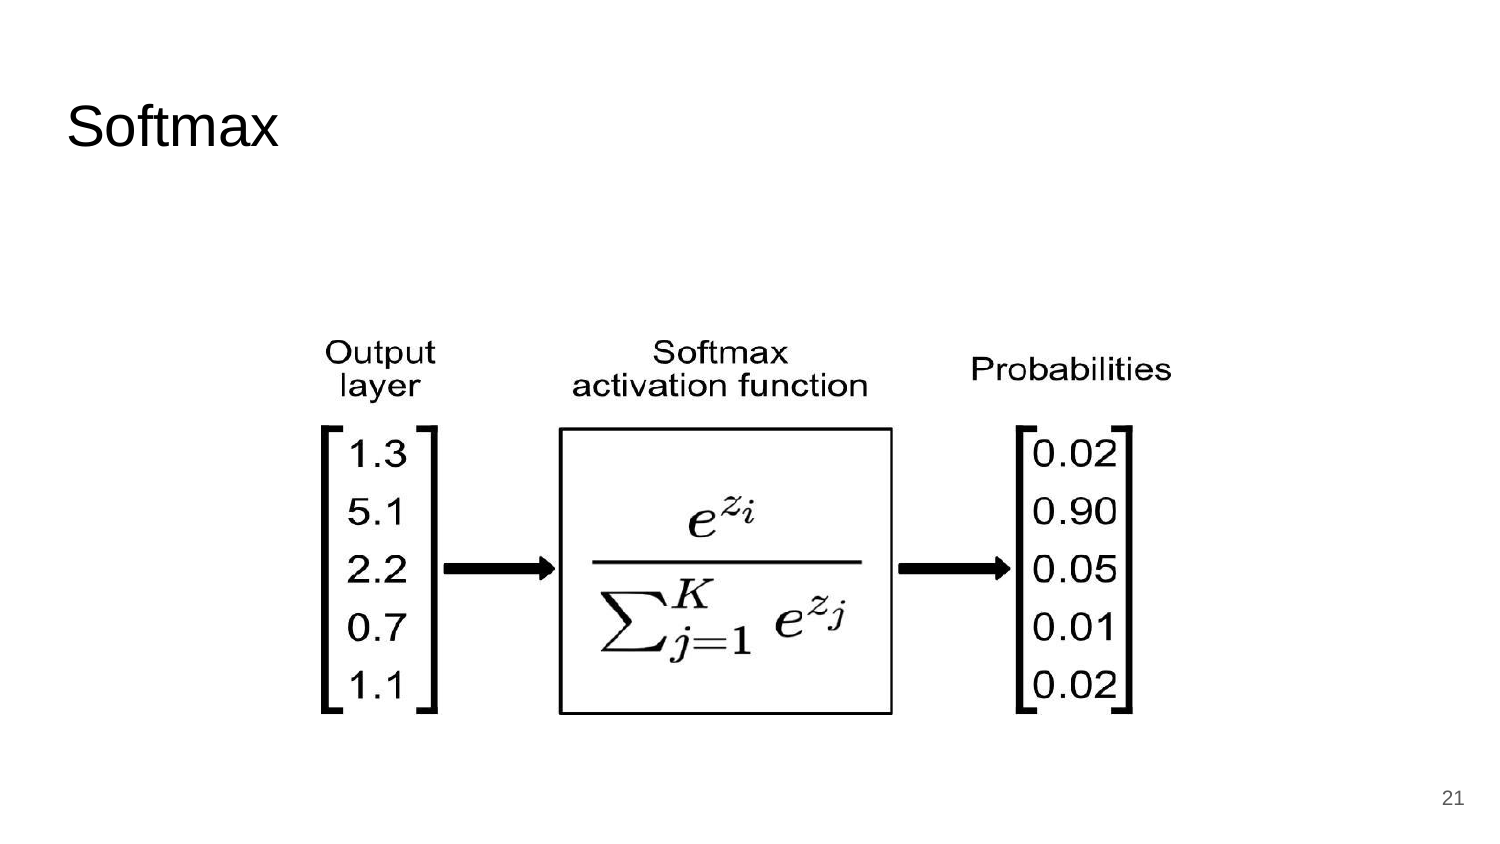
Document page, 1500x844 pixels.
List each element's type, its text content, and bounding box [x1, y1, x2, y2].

slide_number ‹#› [1389, 764, 1480, 830]
title Softmax [51, 72, 1449, 167]
picture [68, 166, 1391, 805]
